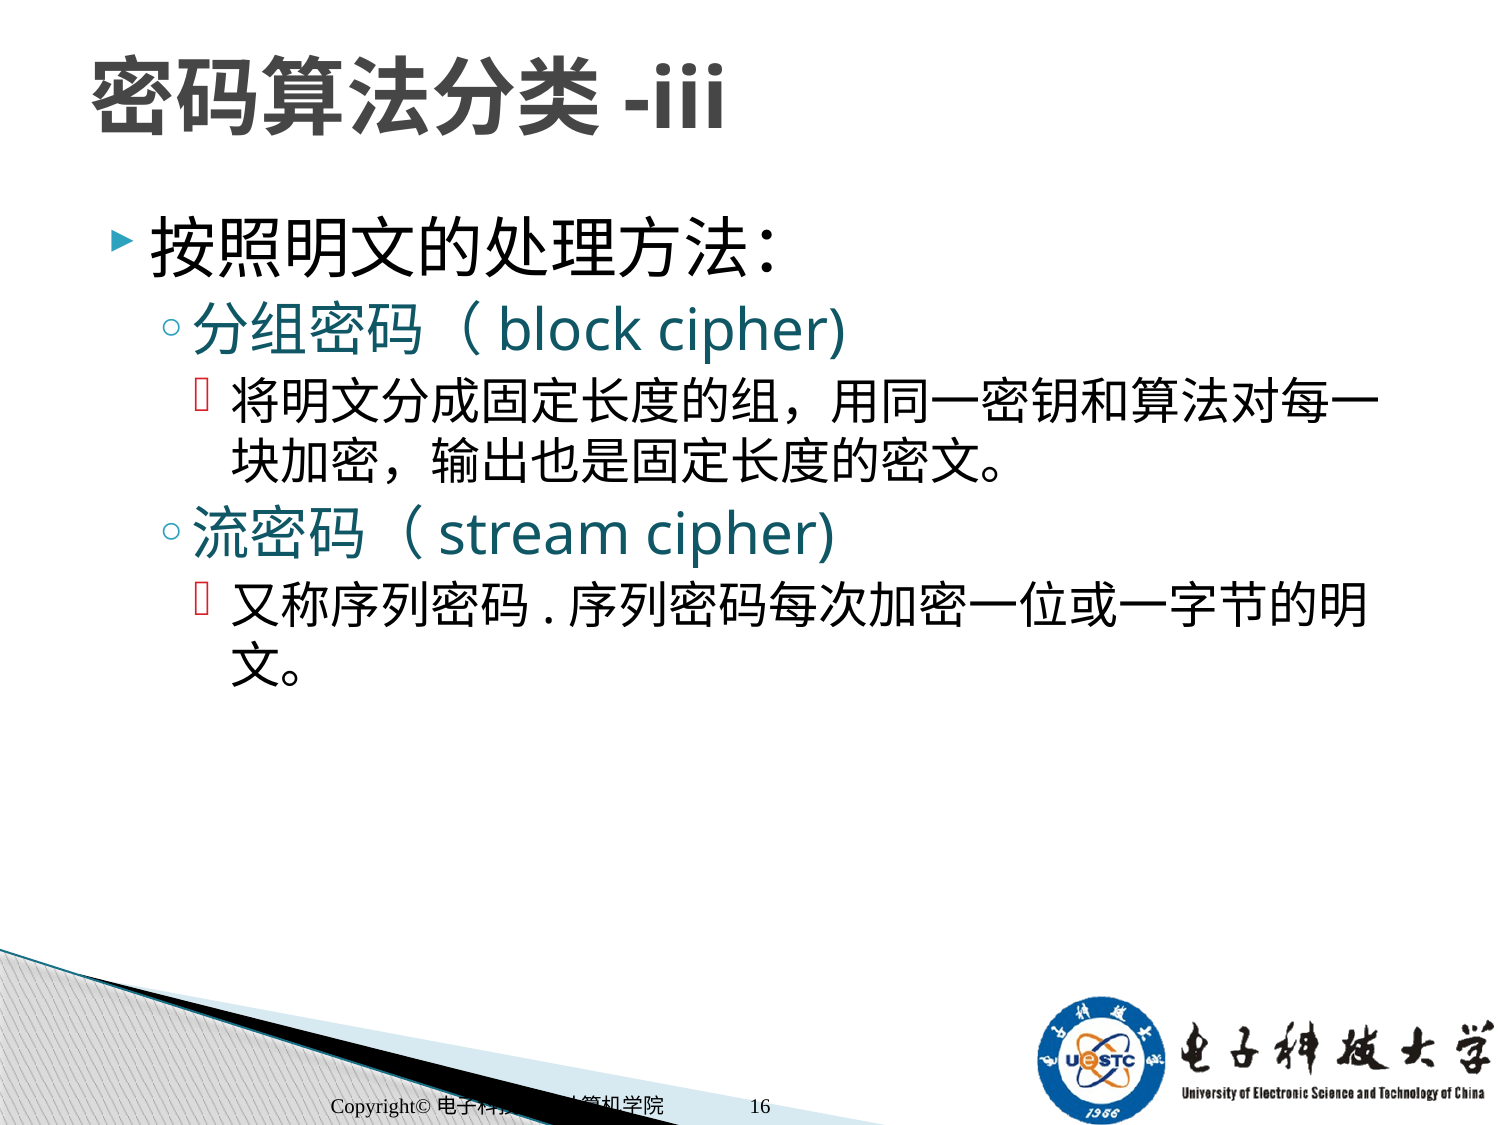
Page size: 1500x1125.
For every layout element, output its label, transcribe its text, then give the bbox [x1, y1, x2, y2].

footer Copyright©电子科技大学计算机学院 [293, 1051, 680, 1125]
list 按照明文的处理方法： 分组密码（block cipher) 将明文分成固定长度的组，用同一密钥和算法对每一块加密，输出也是固定长度的密文。 流密码（stream cipher) 又称序列密码.序列密码每次加密一位或一字节的明文。 [75, 198, 1425, 1049]
slide_number 16 [701, 1051, 786, 1125]
picture [1037, 995, 1495, 1125]
text_box [0, 953, 75, 978]
title 密码算法分类-iii [75, 0, 1425, 188]
